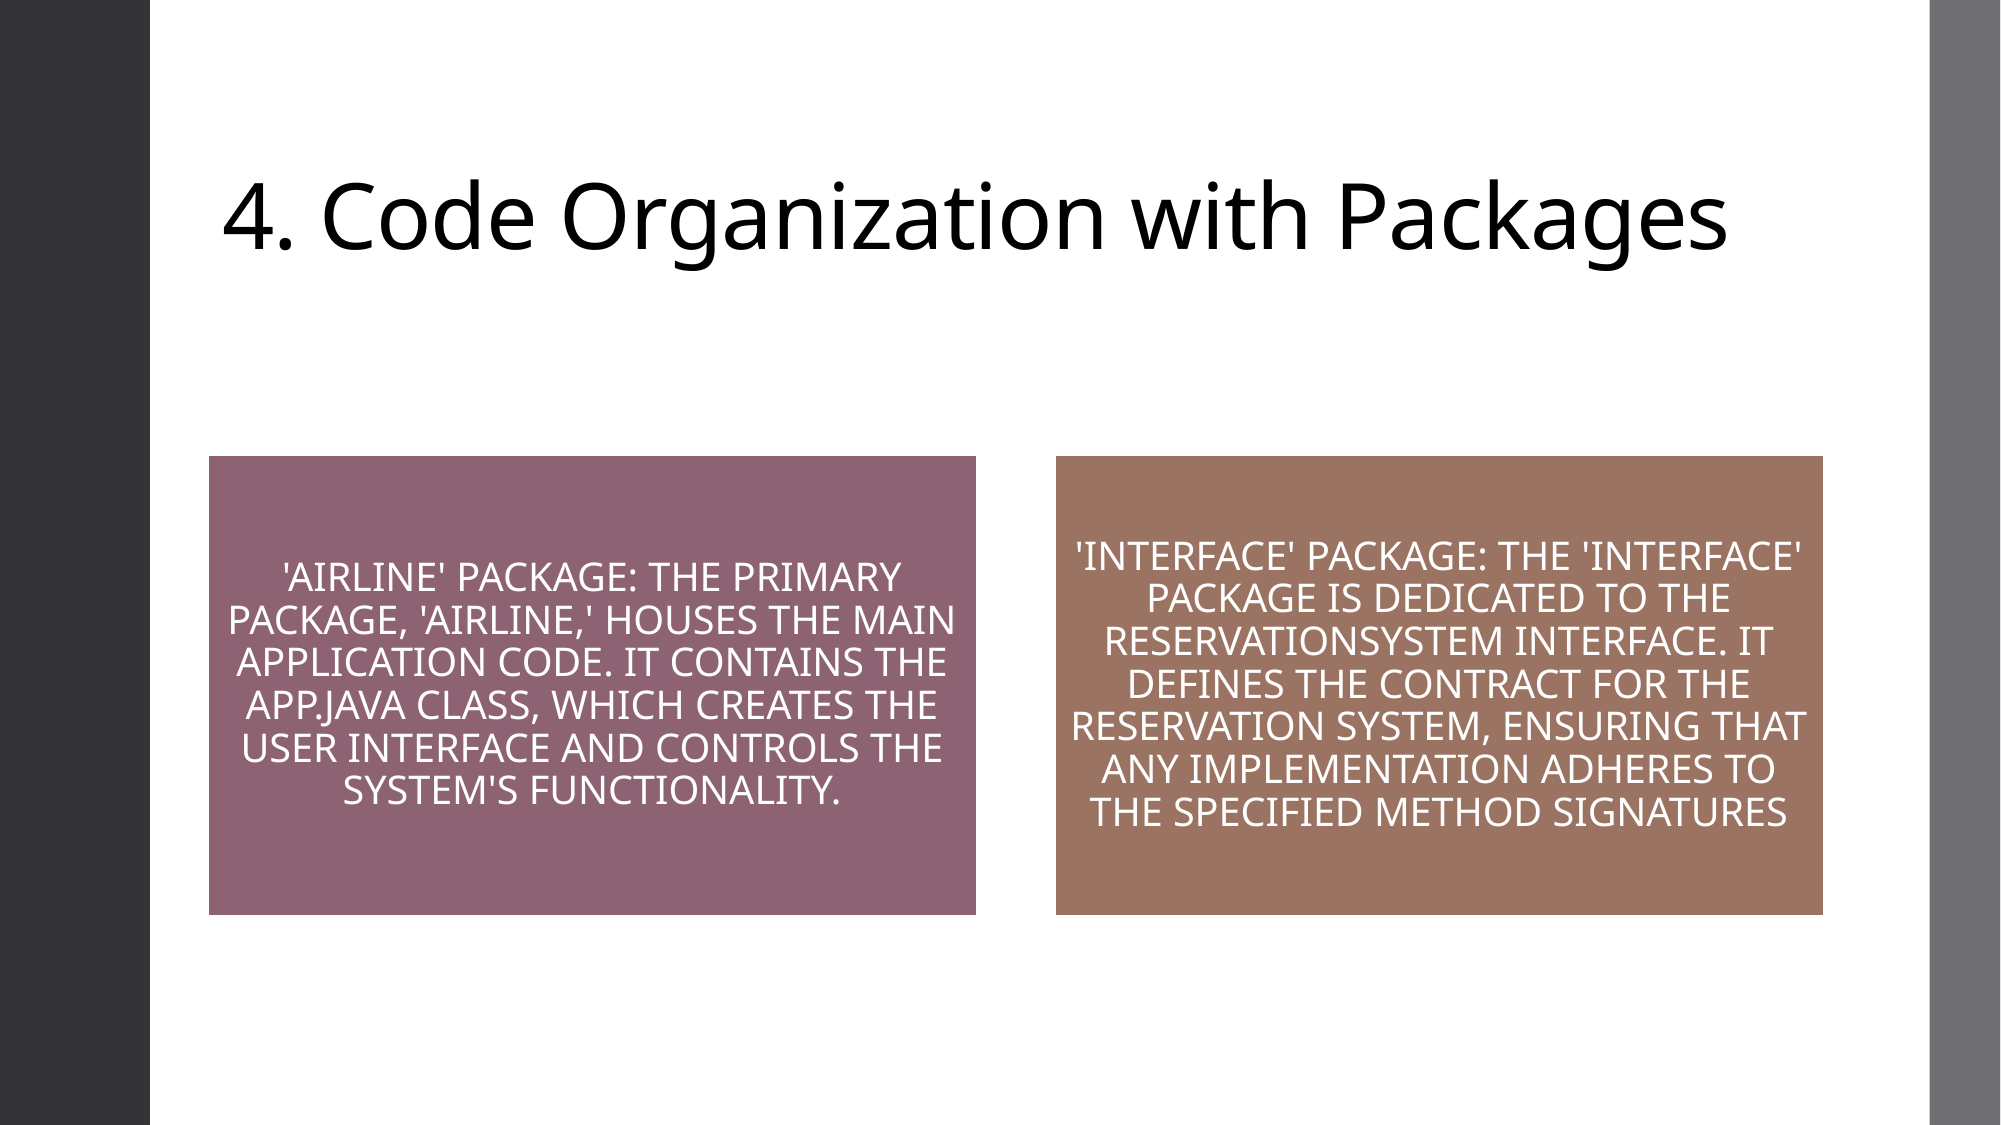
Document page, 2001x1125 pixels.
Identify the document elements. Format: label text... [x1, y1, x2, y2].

text_box [1929, 0, 2000, 1125]
title 4. Code Organization with Packages [206, 60, 1825, 222]
text_box [0, 0, 151, 1125]
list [206, 226, 1825, 1125]
text_box [151, 0, 1929, 1125]
